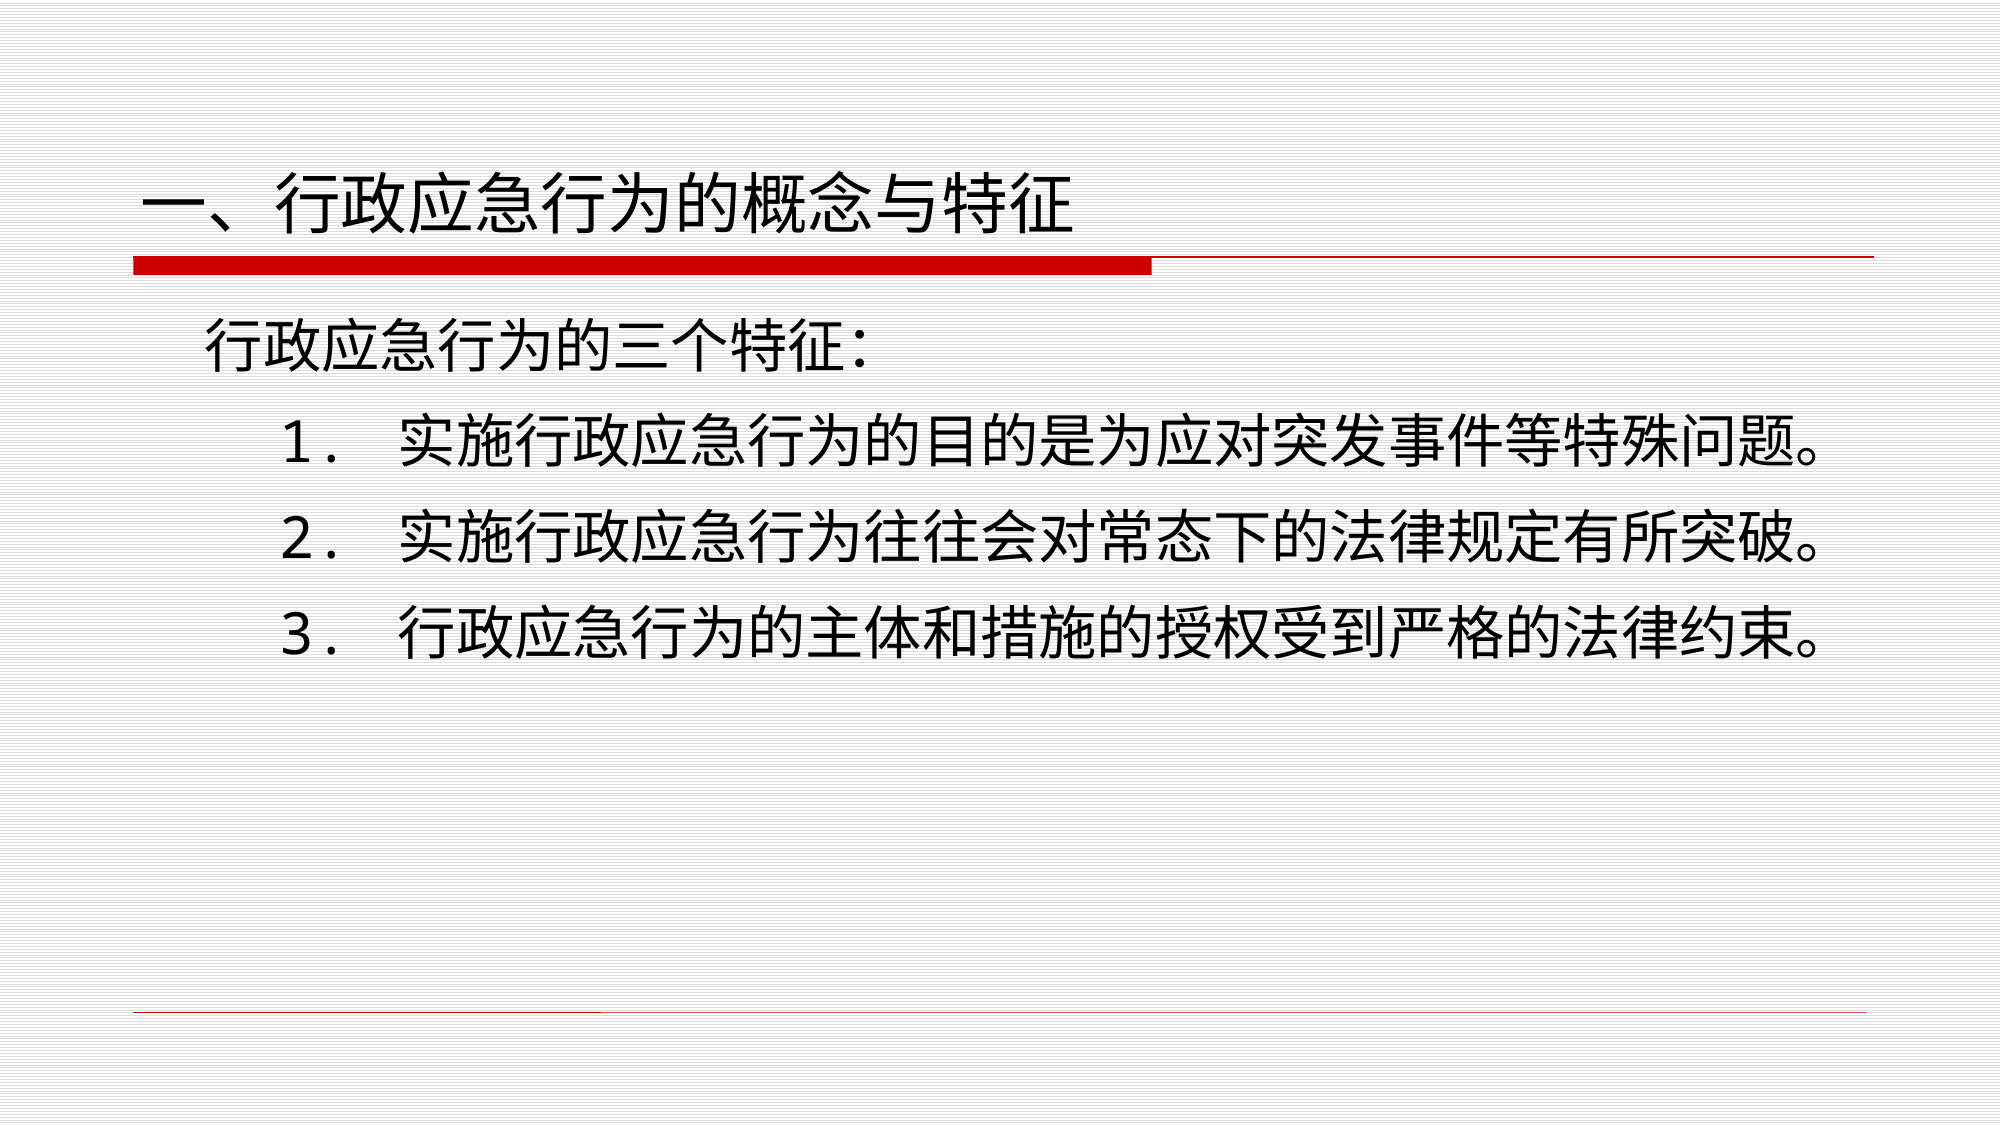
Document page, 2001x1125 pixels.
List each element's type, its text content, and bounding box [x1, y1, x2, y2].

title 一、行政应急行为的概念与特征 [125, 49, 1876, 250]
list 行政应急行为的三个特征： 1. 实施行政应急行为的目的是为应对突发事件等特殊问题。 2. 实施行政应急行为往往会对常态下的法律规定有所突破。 3. 行政应急行为的主体和措施的授权受到严格的法律约束。 [123, 287, 1875, 988]
